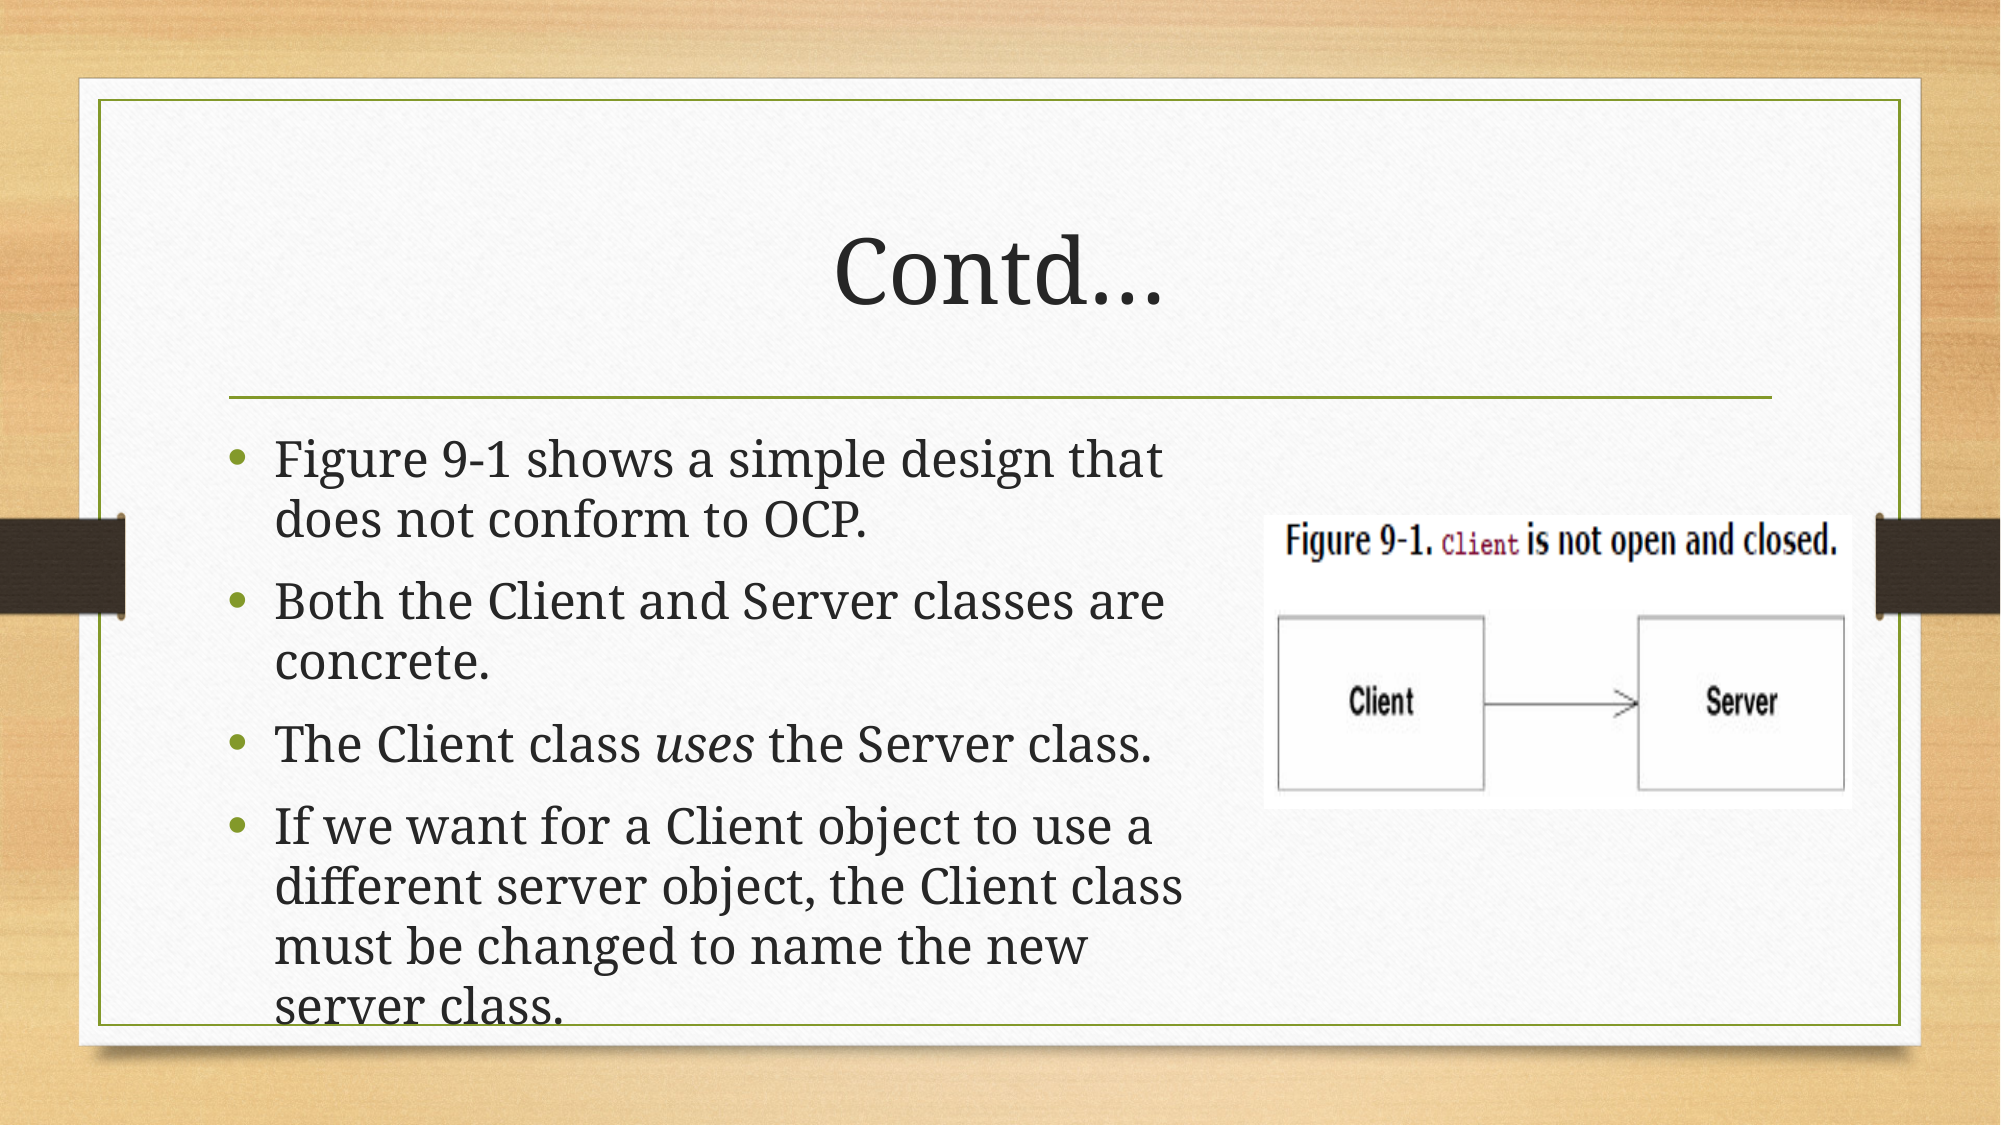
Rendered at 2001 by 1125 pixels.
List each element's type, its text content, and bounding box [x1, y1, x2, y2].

picture [0, 0, 2001, 1125]
list Figure 9-1 shows a simple design that does not conform to OCP. Both the Client and Server classes are concrete. The Client class uses the Server class. If we want for a Client object to use a different server object, the Client class must be changed to name the new server class. [212, 419, 1228, 964]
title Contd… [212, 161, 1788, 375]
